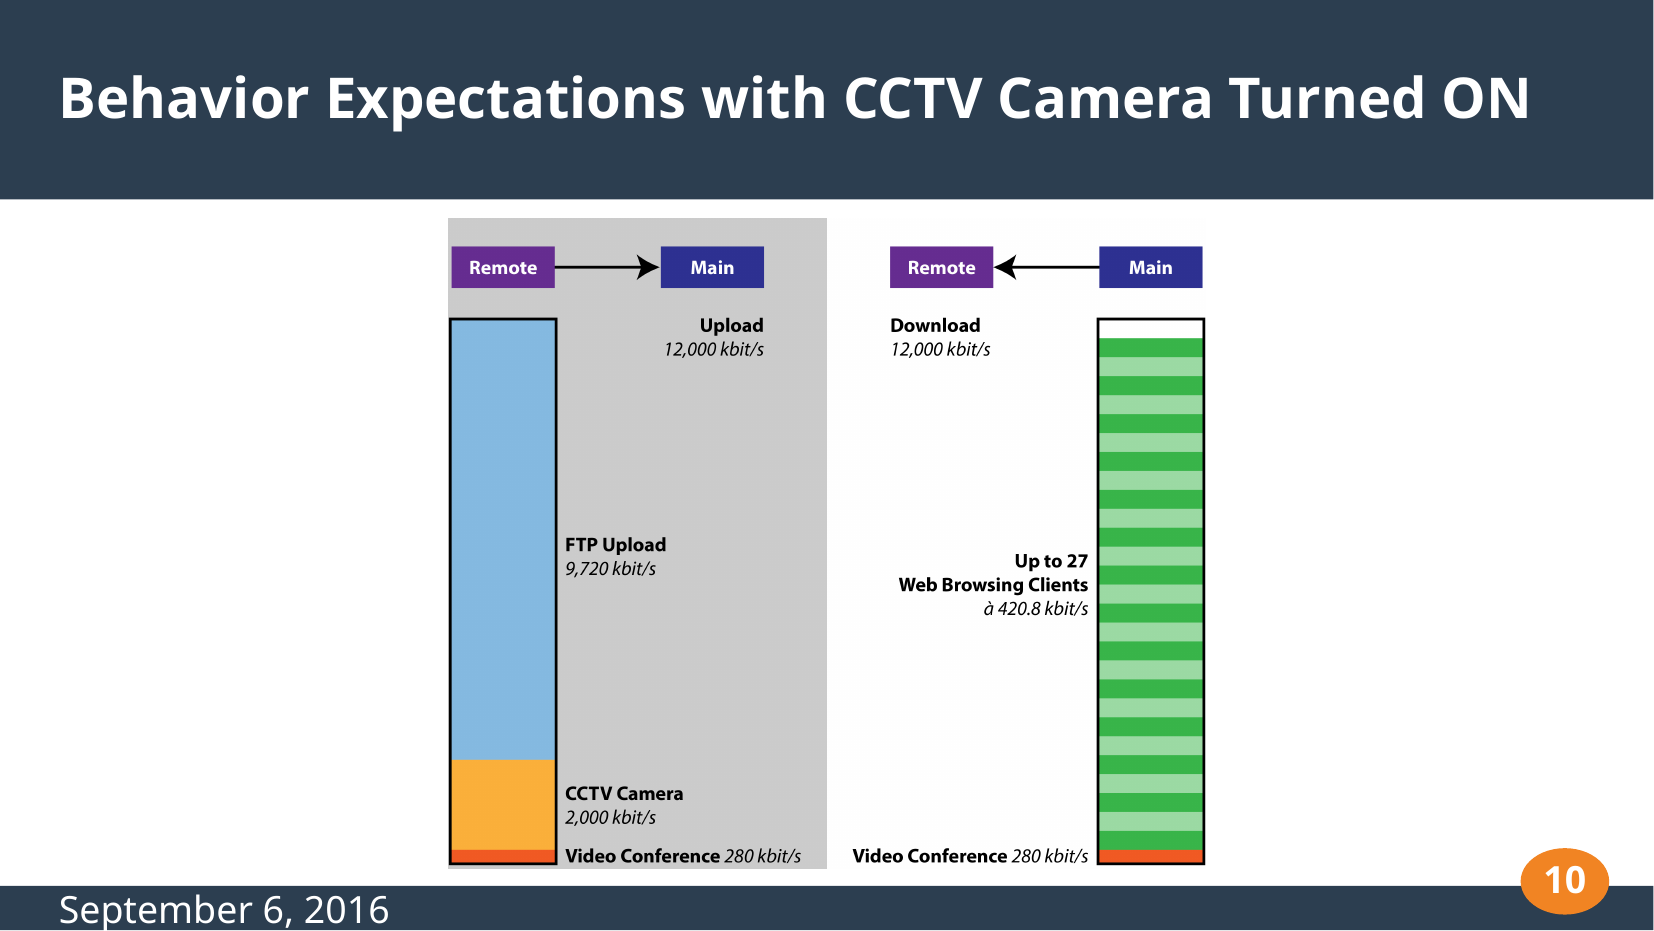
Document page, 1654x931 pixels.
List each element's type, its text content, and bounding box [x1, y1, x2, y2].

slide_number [59, 885, 532, 931]
picture [448, 218, 1206, 869]
title Behavior Expectations with CCTV Camera Turned ON [59, 37, 1595, 155]
slide_number 10 [1505, 837, 1624, 926]
